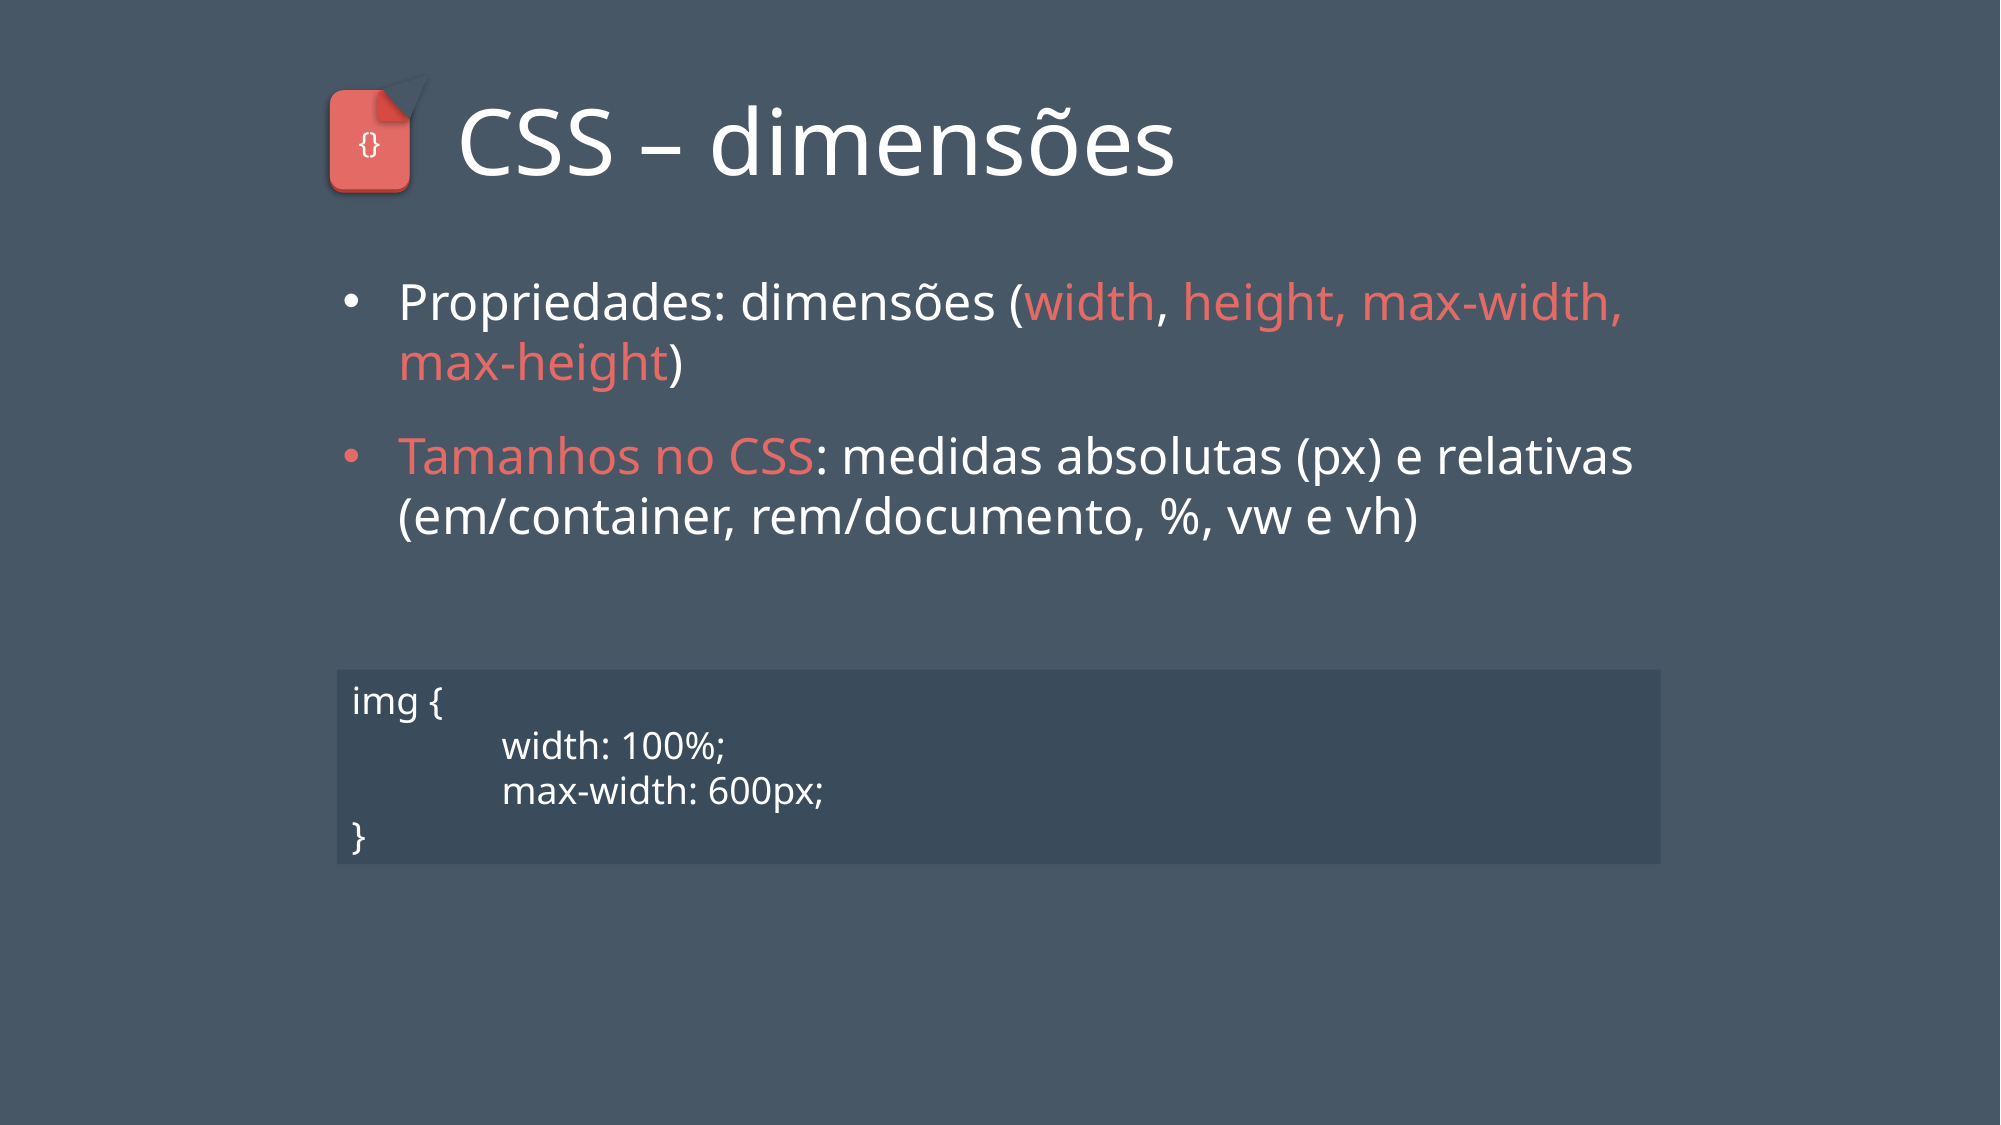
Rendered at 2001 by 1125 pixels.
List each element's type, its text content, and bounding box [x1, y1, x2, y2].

text_box img { width: 100%; max-width: 600px; } [336, 669, 1661, 865]
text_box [329, 68, 435, 193]
title CSS – dimensões [441, 45, 1675, 233]
list Propriedades: dimensões (width, height, max-width, max-height) Tamanhos no CSS: medidas absolutas (px) e relativas (em/container, rem/documento, %, vw e vh) [327, 262, 1652, 563]
